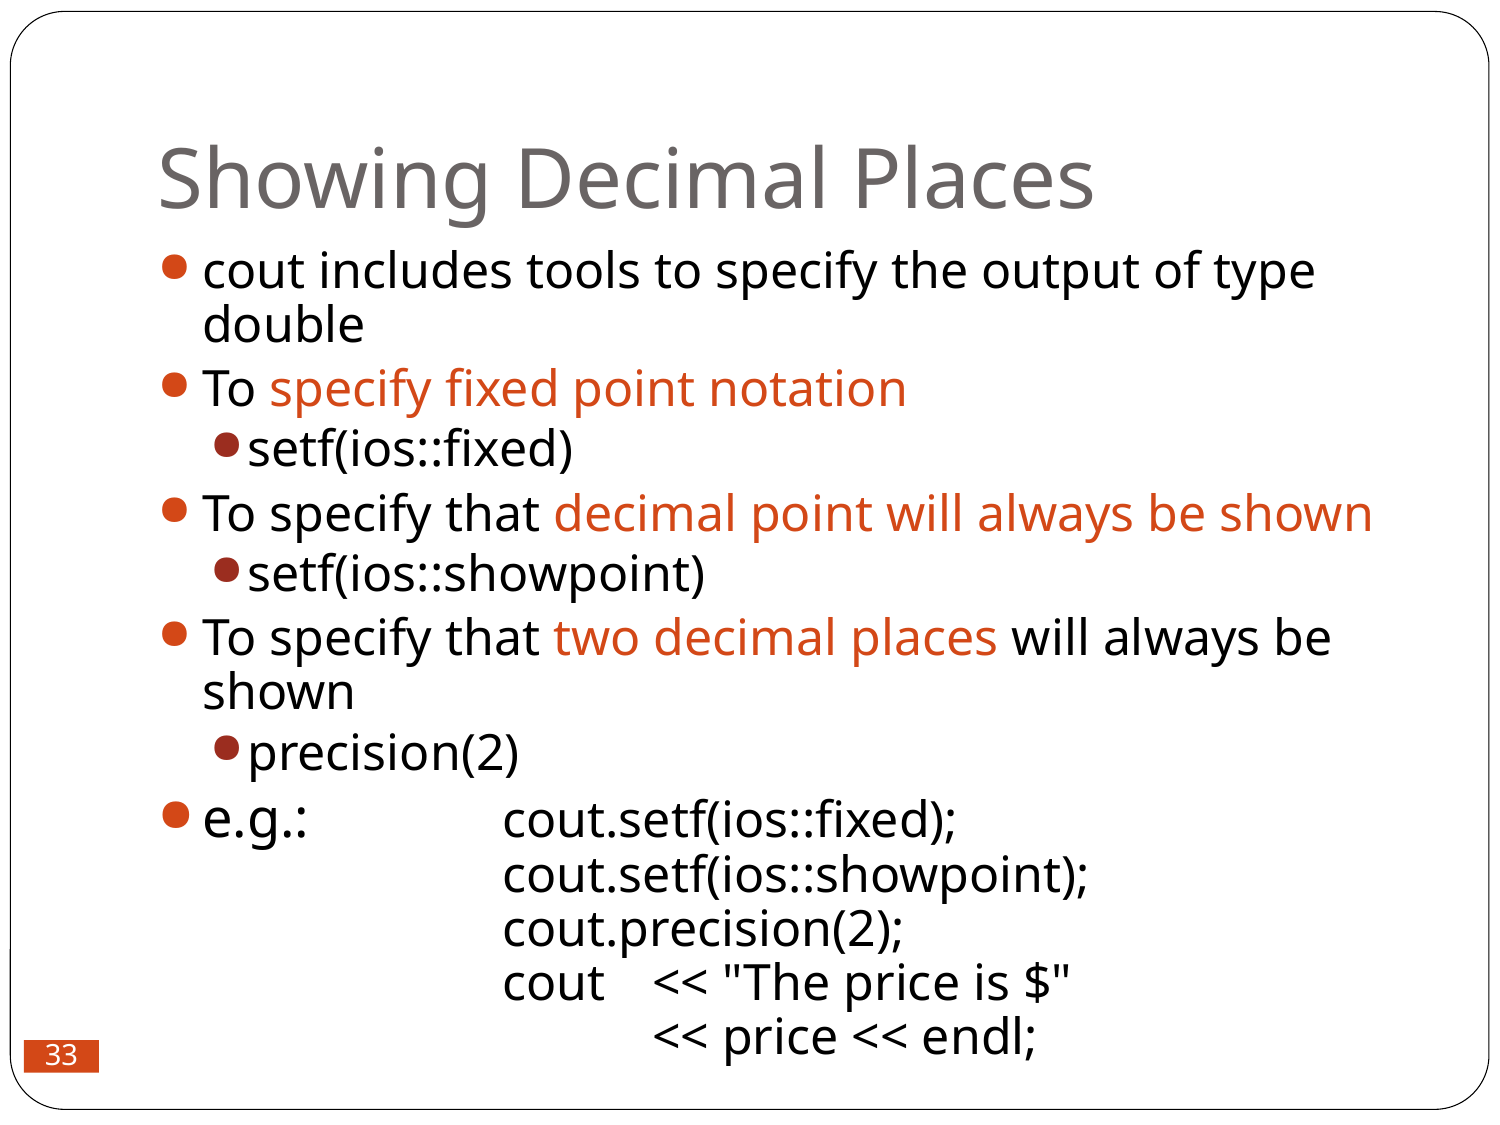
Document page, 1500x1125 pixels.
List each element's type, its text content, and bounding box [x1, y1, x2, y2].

title Showing Decimal Places [149, 44, 1426, 234]
list cout includes tools to specify the output of type double To specify fixed point notation setf(ios::fixed) To specify that decimal point will always be shown setf(ios::showpoint) To specify that two decimal places will always be shown precision(2) e.g.: cout.setf(ios::fixed); cout.setf(ios::showpoint); cout.precision(2); cout << "The price is $" << price << endl; [149, 236, 1426, 988]
slide_number 33 [23, 1039, 100, 1074]
